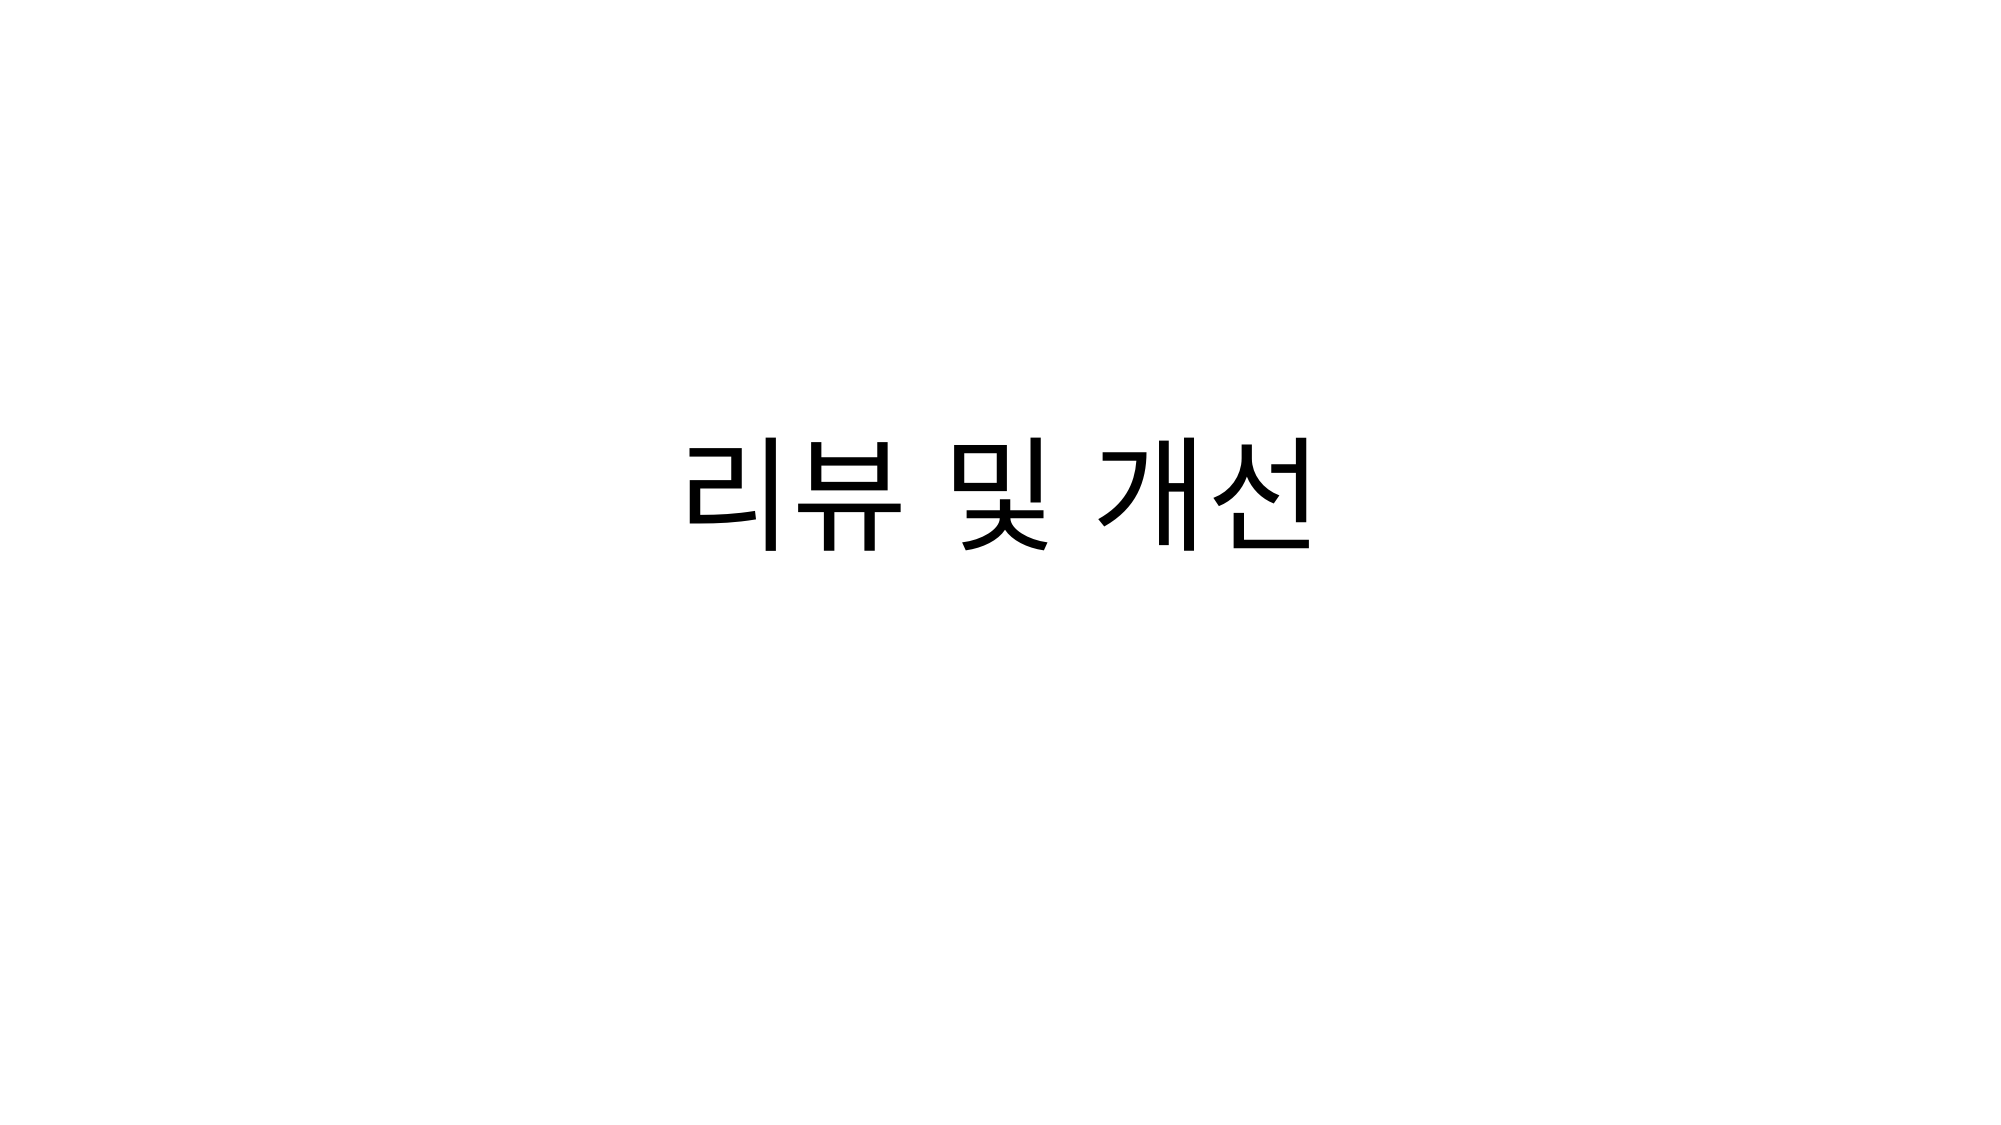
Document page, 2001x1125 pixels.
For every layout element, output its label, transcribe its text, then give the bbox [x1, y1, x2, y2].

title 리뷰 및 개선 [249, 337, 1750, 576]
